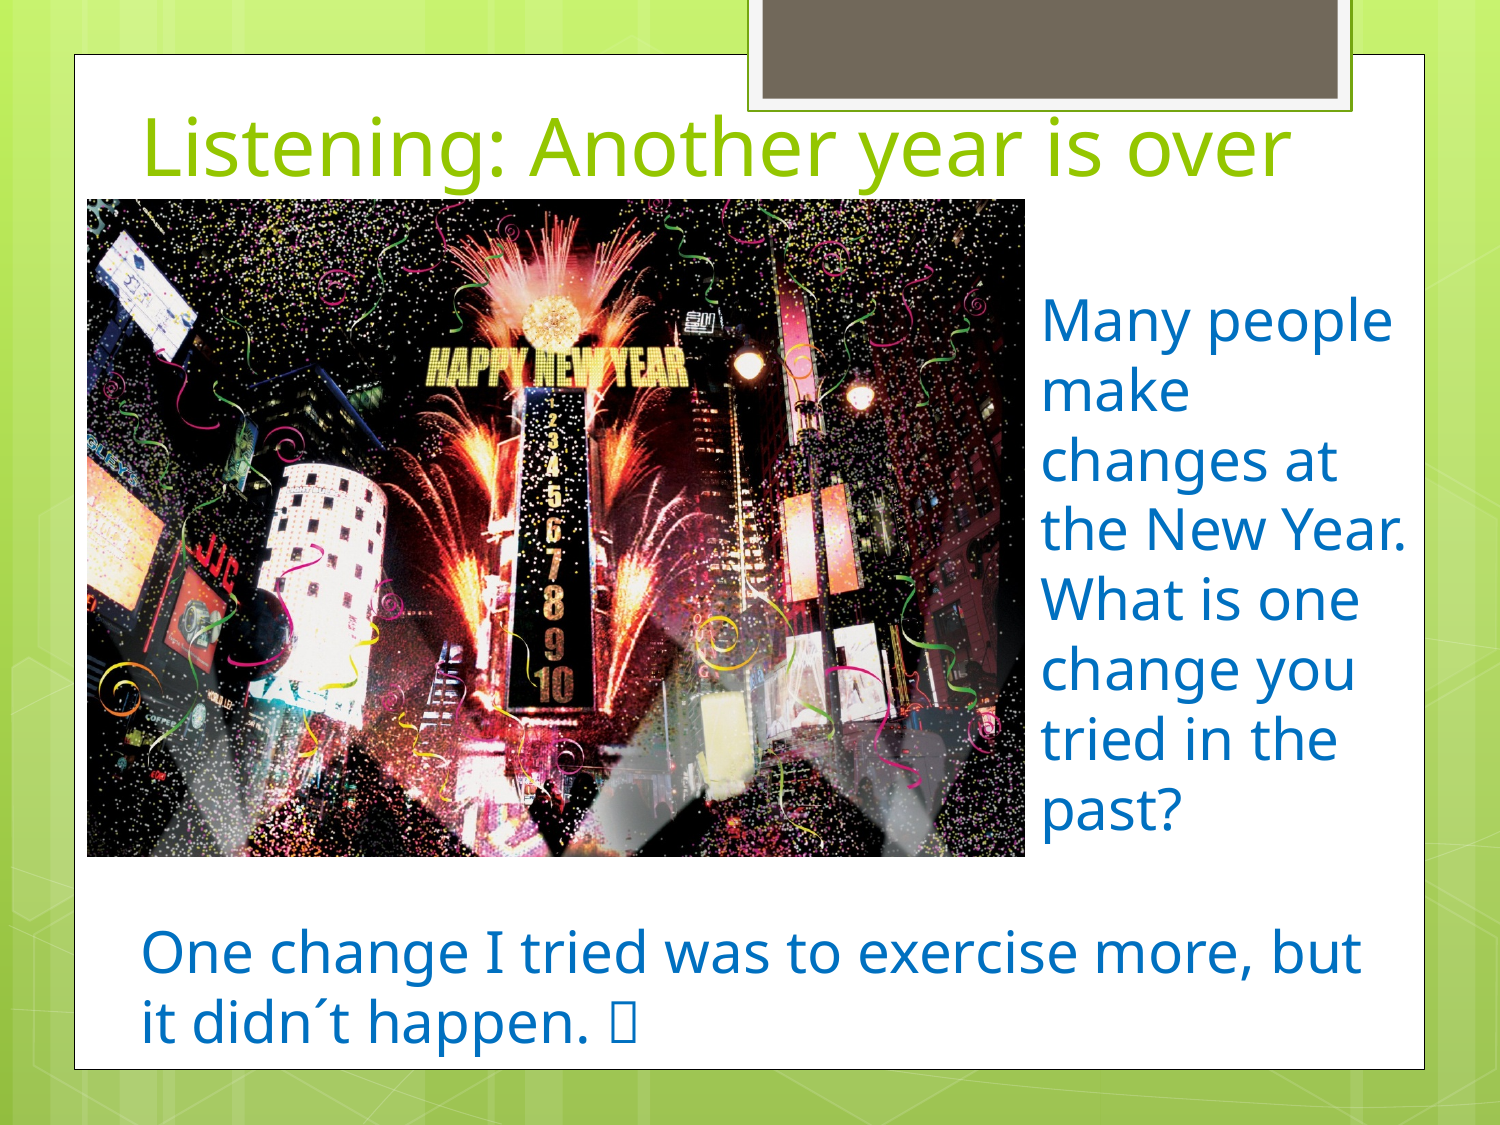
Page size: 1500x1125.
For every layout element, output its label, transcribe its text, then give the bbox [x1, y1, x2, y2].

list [87, 199, 1026, 857]
text_box Many people make changes at the New Year. What is one change you tried in the past? [1030, 212, 1425, 850]
title Listening: Another year is over [125, 87, 1388, 200]
text_box One change I tried was to exercise more, but it didn´t happen.  [124, 887, 1388, 1063]
